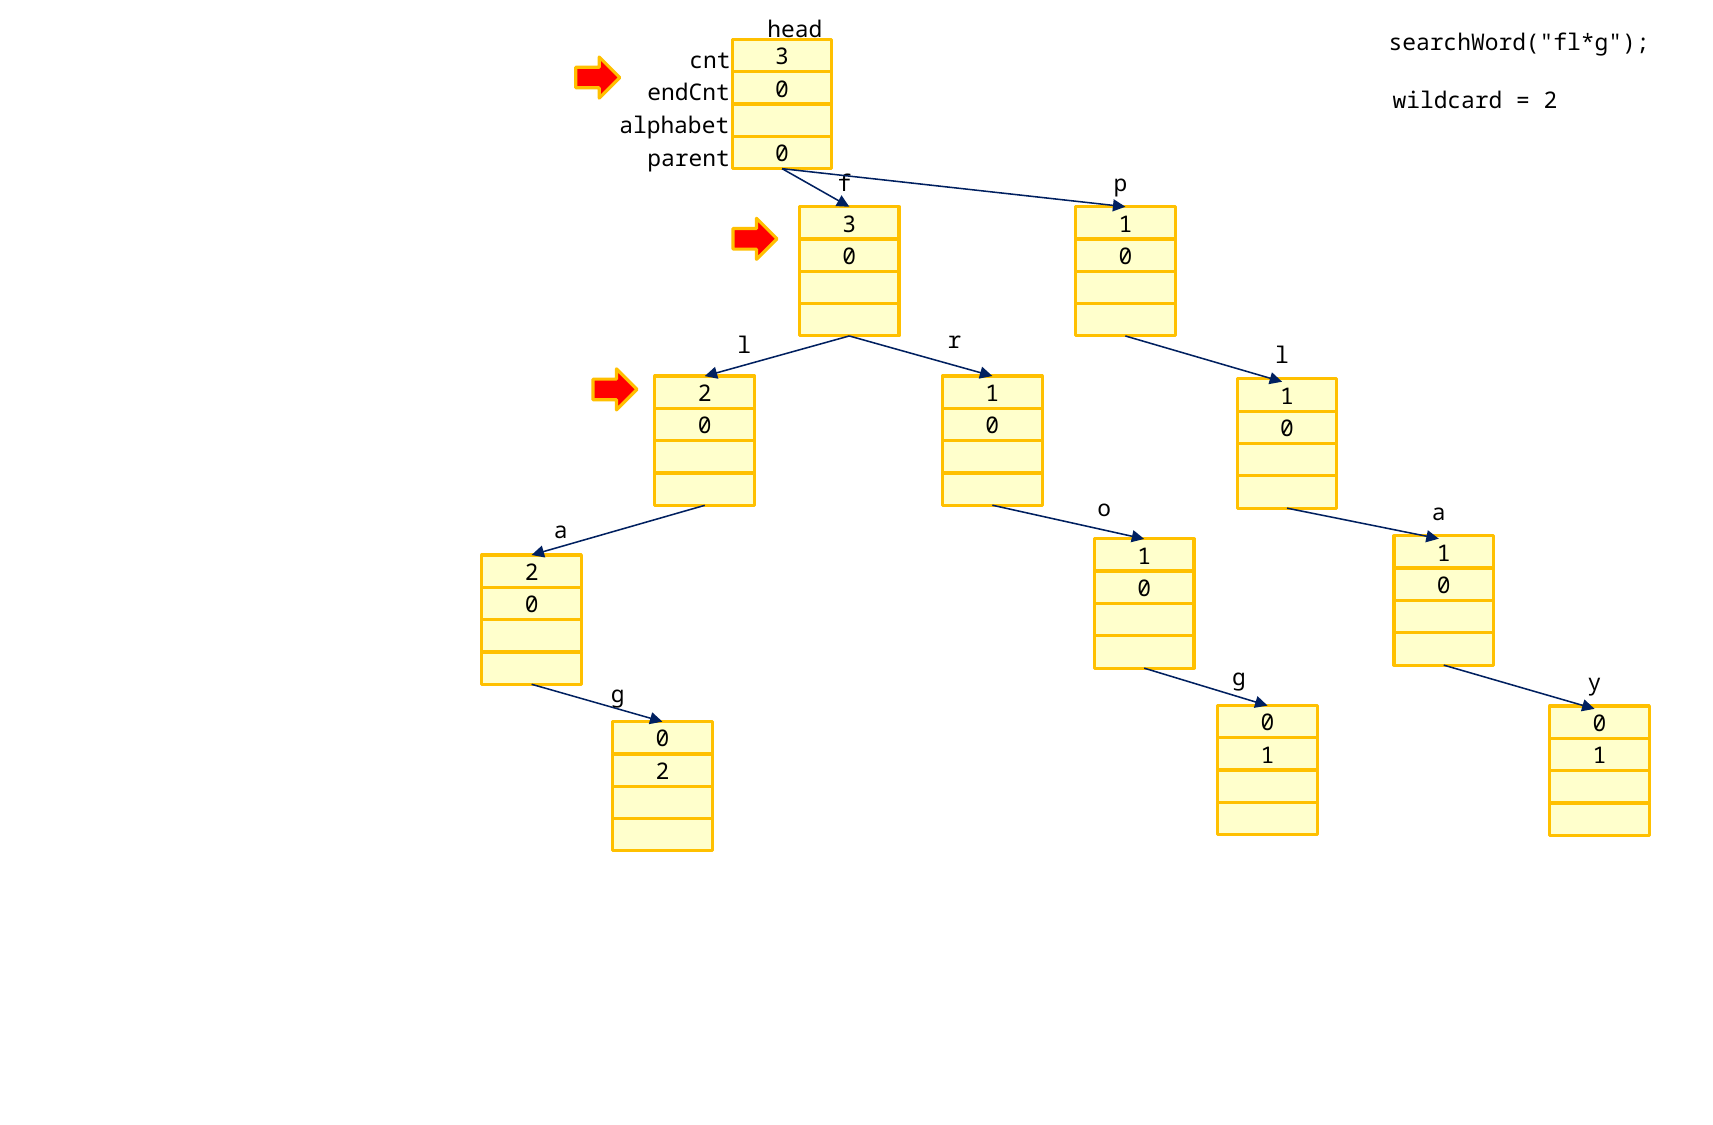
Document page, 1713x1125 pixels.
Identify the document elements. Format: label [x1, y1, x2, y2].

text_box [1373, 14, 1665, 70]
text_box [730, 216, 780, 262]
text_box [480, 0, 1651, 853]
text_box [590, 366, 640, 412]
text_box [1377, 71, 1573, 127]
